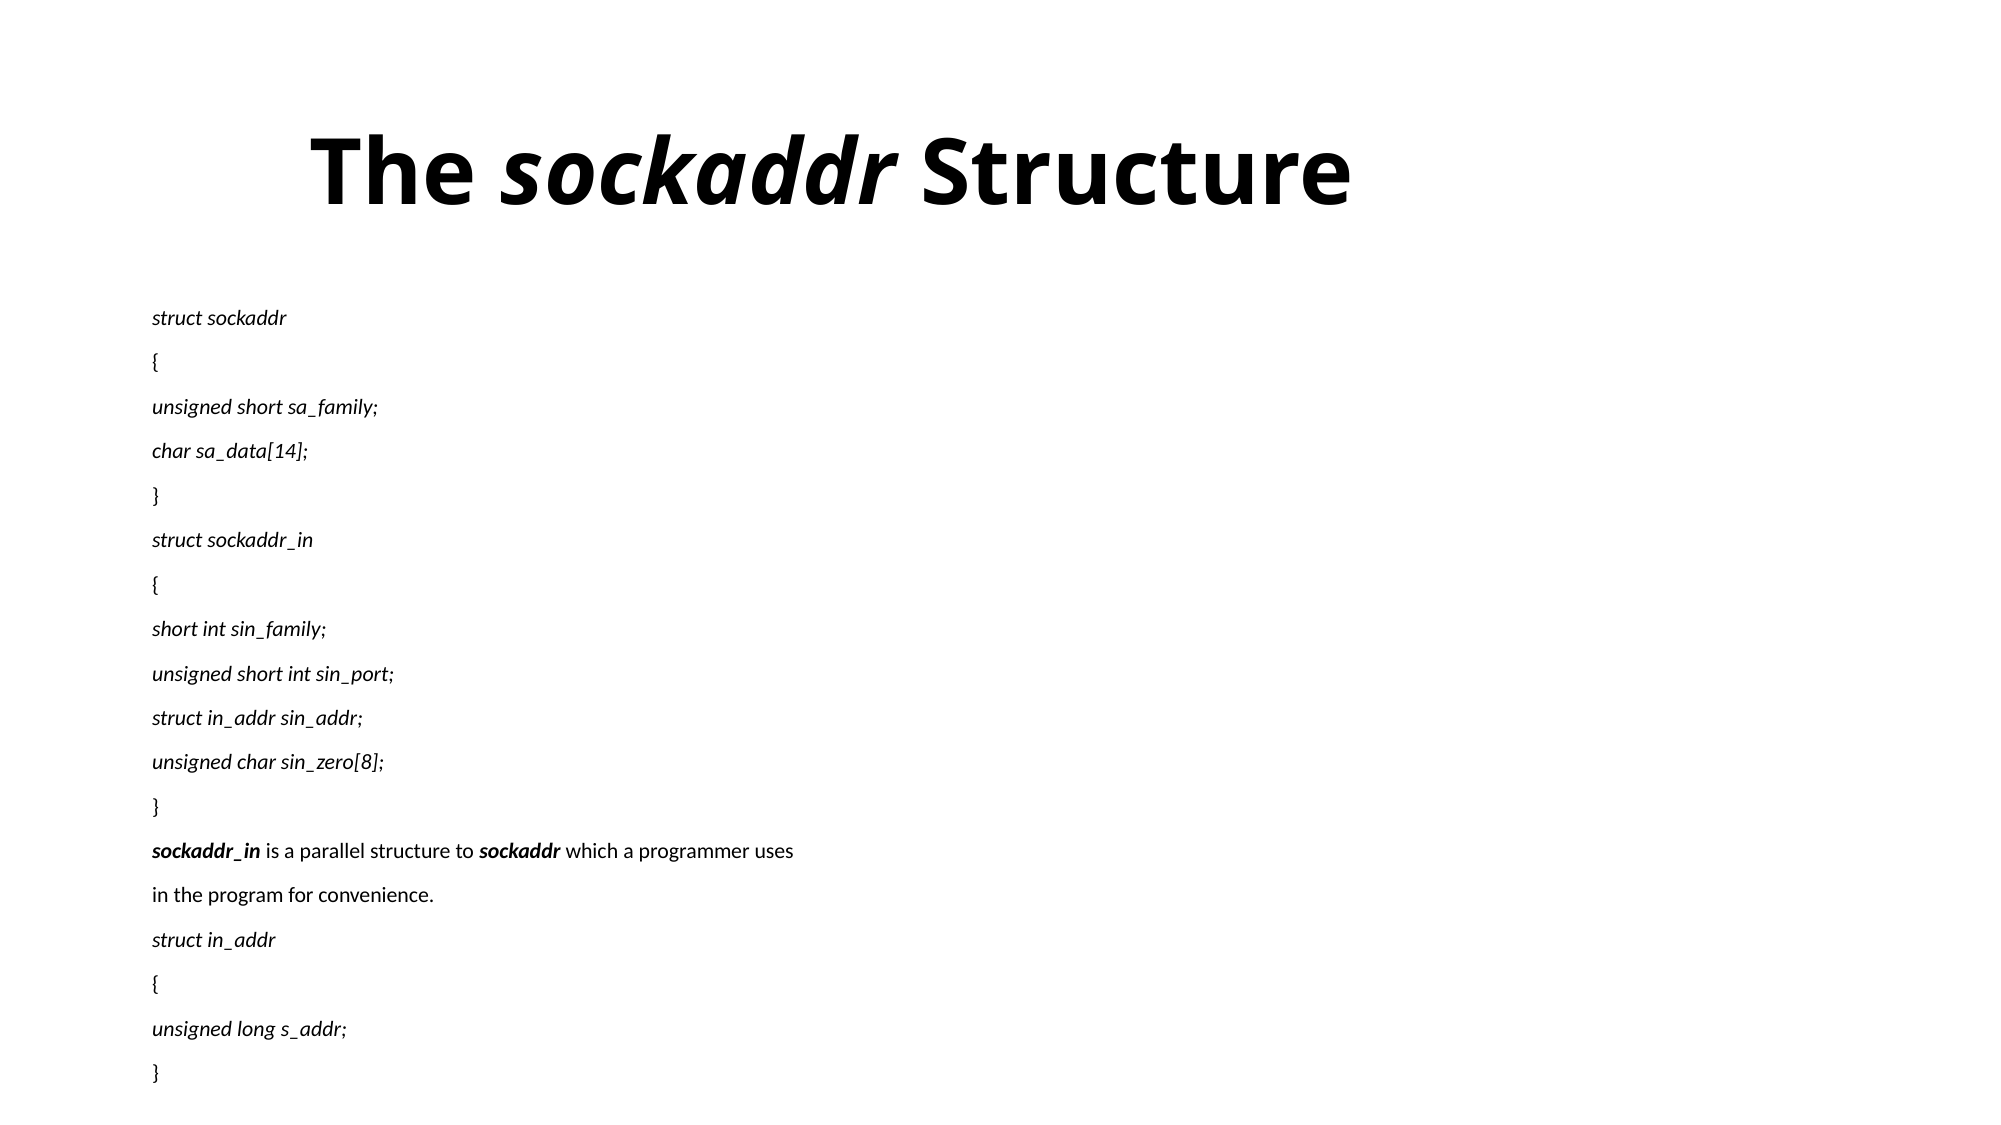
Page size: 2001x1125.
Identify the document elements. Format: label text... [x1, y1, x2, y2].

text_box The sockaddr Structure [294, 66, 2000, 284]
text_box struct sockaddr { unsigned short sa_family; char sa_data[14]; } struct sockaddr_in { short int sin_family; unsigned short int sin_port; struct in_addr sin_addr; unsigned char sin_zero[8]; } sockaddr_in is a parallel structure to sockaddr which a programmer uses in the program for convenience. struct in_addr { unsigned long s_addr; } [137, 299, 1863, 1014]
